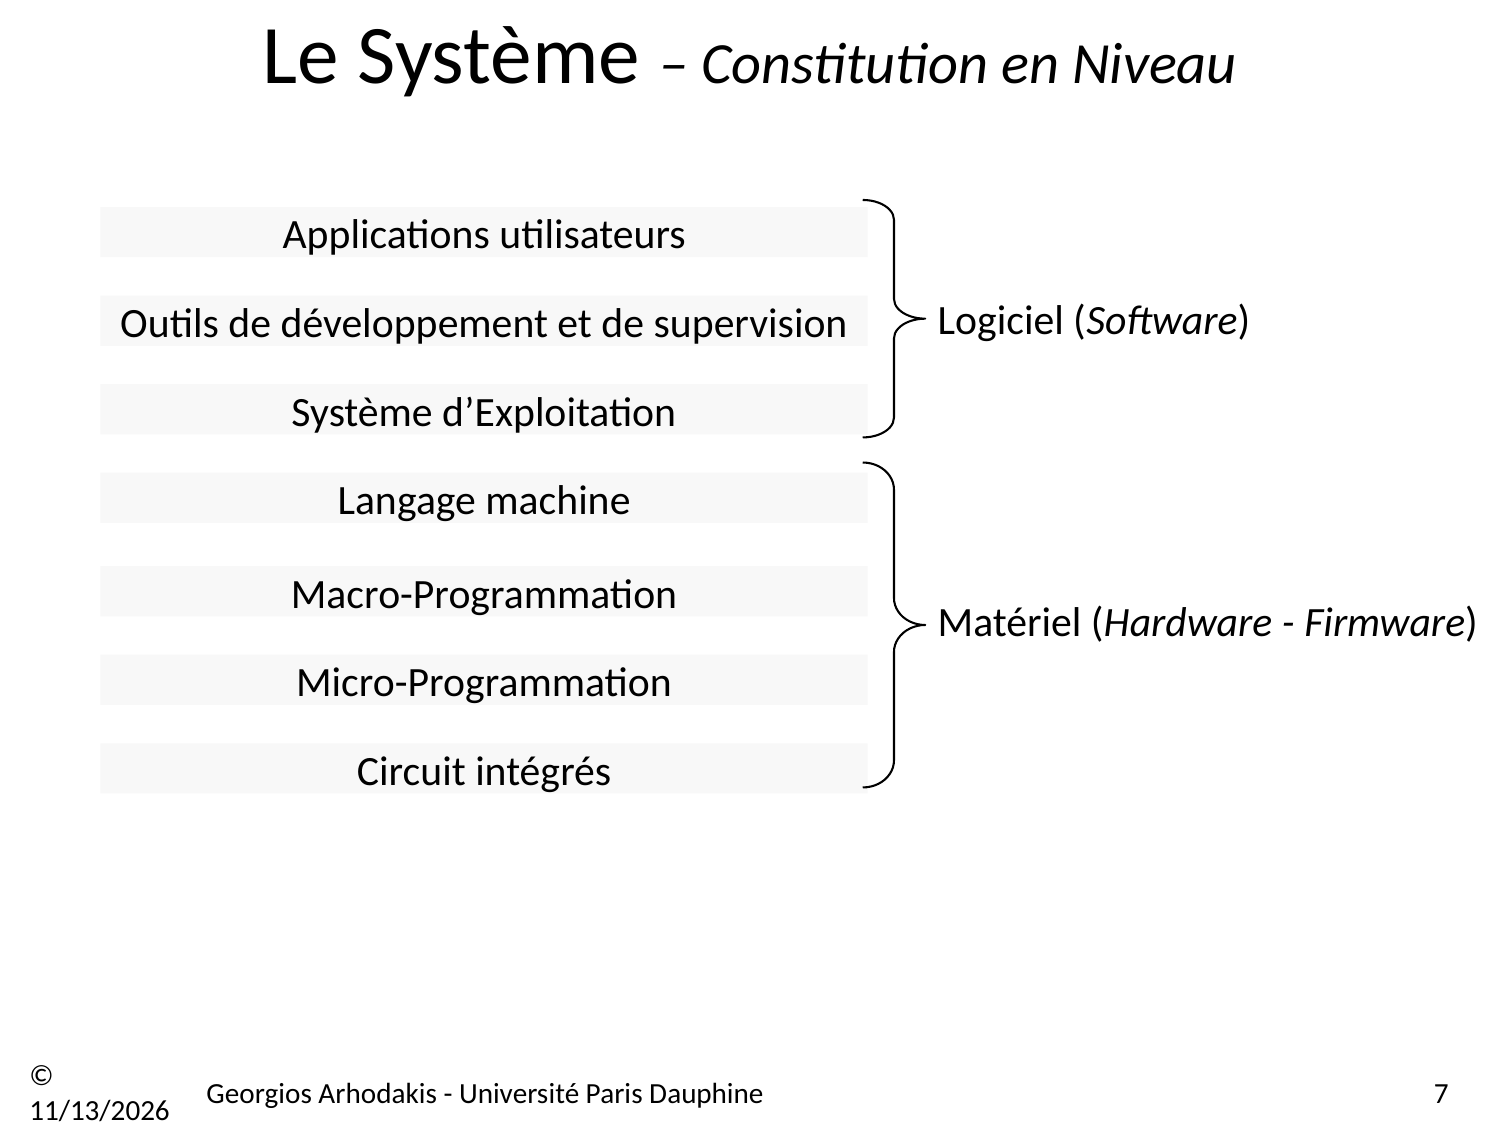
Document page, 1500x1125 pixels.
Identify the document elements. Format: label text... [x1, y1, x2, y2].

text_box Logiciel (Software) [937, 292, 1369, 343]
text_box Micro-Programmation [100, 654, 862, 705]
footer Georgios Arhodakis - Université Paris Dauphine [206, 1073, 1232, 1110]
text_box Matériel (Hardware - Firmware) [937, 594, 1483, 646]
text_box Système d’Exploitation [100, 384, 862, 435]
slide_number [29, 1073, 192, 1110]
text_box Circuit intégrés [100, 743, 868, 794]
text_box [862, 199, 926, 438]
text_box Macro-Programmation [100, 566, 862, 617]
text_box Outils de développement et de supervision [100, 295, 862, 346]
slide_number 7 [1298, 1073, 1449, 1110]
text_box Langage machine [100, 472, 862, 523]
text_box [862, 462, 926, 788]
title Le Système – Constitution en Niveau [0, 0, 1500, 145]
text_box Applications utilisateurs [100, 207, 862, 258]
